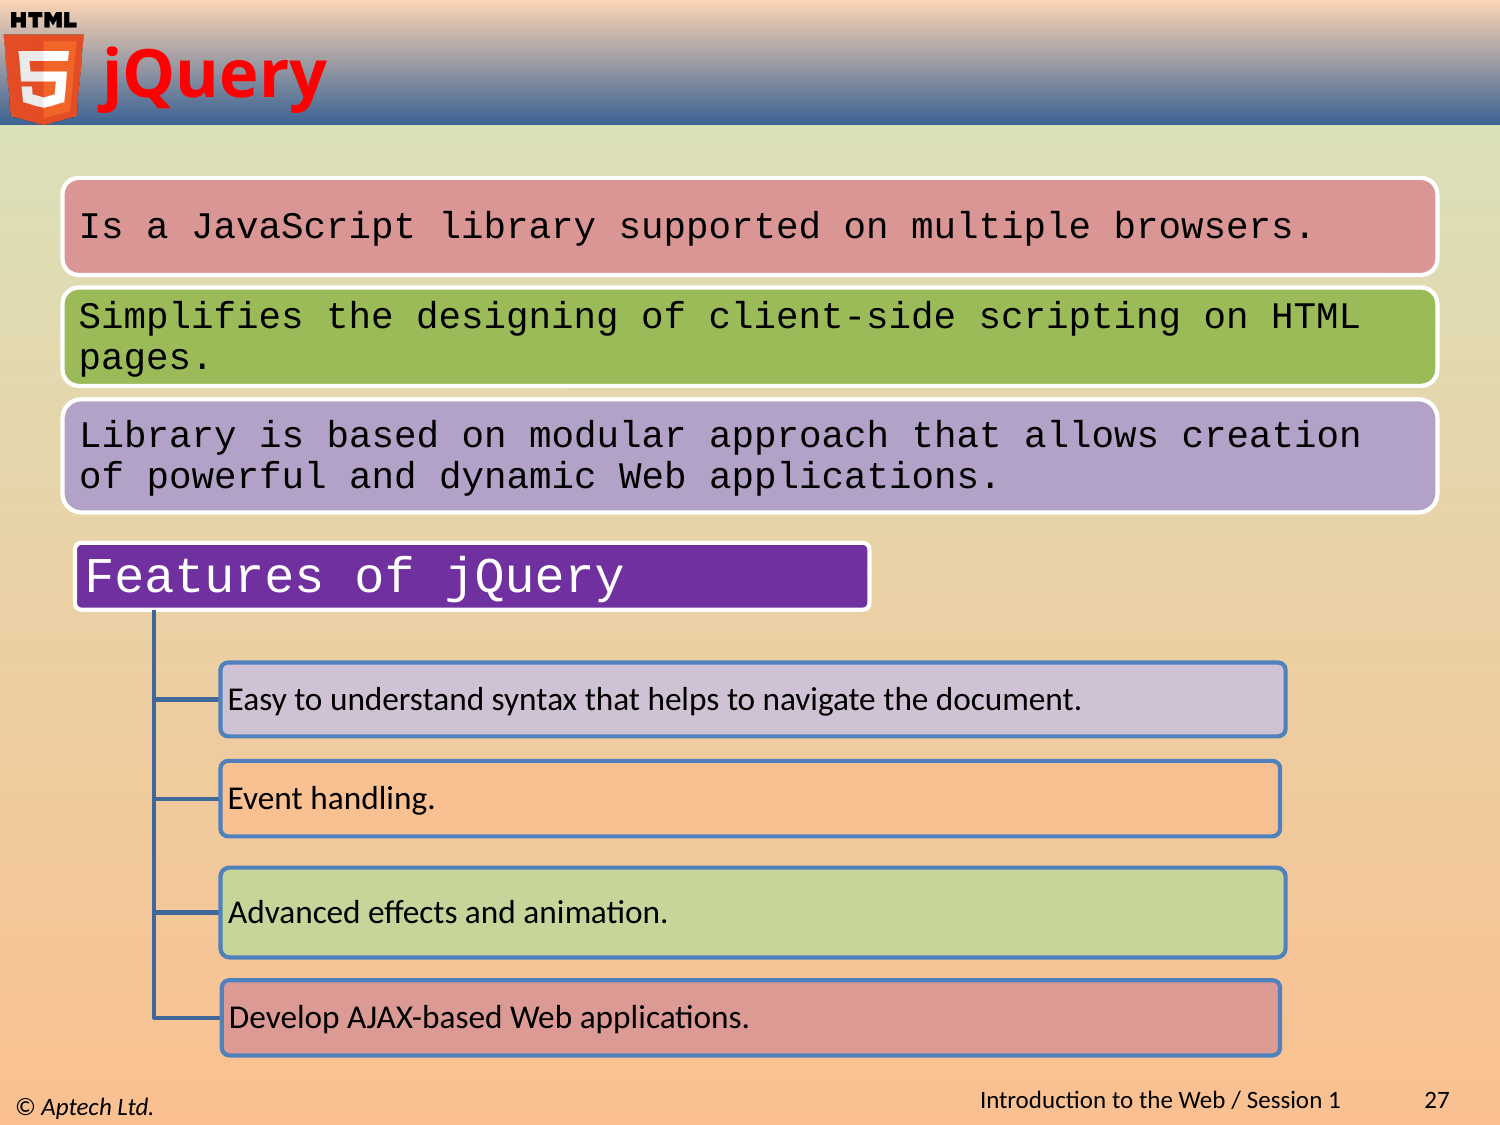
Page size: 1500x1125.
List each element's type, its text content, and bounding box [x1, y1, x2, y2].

text_box [158, 626, 218, 915]
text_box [62, 398, 1438, 513]
text_box [156, 614, 218, 801]
text_box [152, 609, 219, 1020]
picture [0, 12, 100, 125]
text_box [156, 612, 218, 702]
text_box Develop AJAX-based Web applications. [219, 978, 1283, 1058]
footer Introduction to the Web / Session 1 [375, 1084, 1363, 1113]
text_box Advanced effects and animation. [218, 865, 1288, 960]
text_box Features of jQuery [72, 540, 872, 612]
slide_number 27 [1363, 1084, 1465, 1113]
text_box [62, 177, 1438, 276]
text_box Easy to understand syntax that helps to navigate the document. [218, 660, 1288, 739]
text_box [62, 287, 1438, 387]
text_box Event handling. [218, 758, 1283, 839]
title jQuery [87, 37, 1338, 106]
